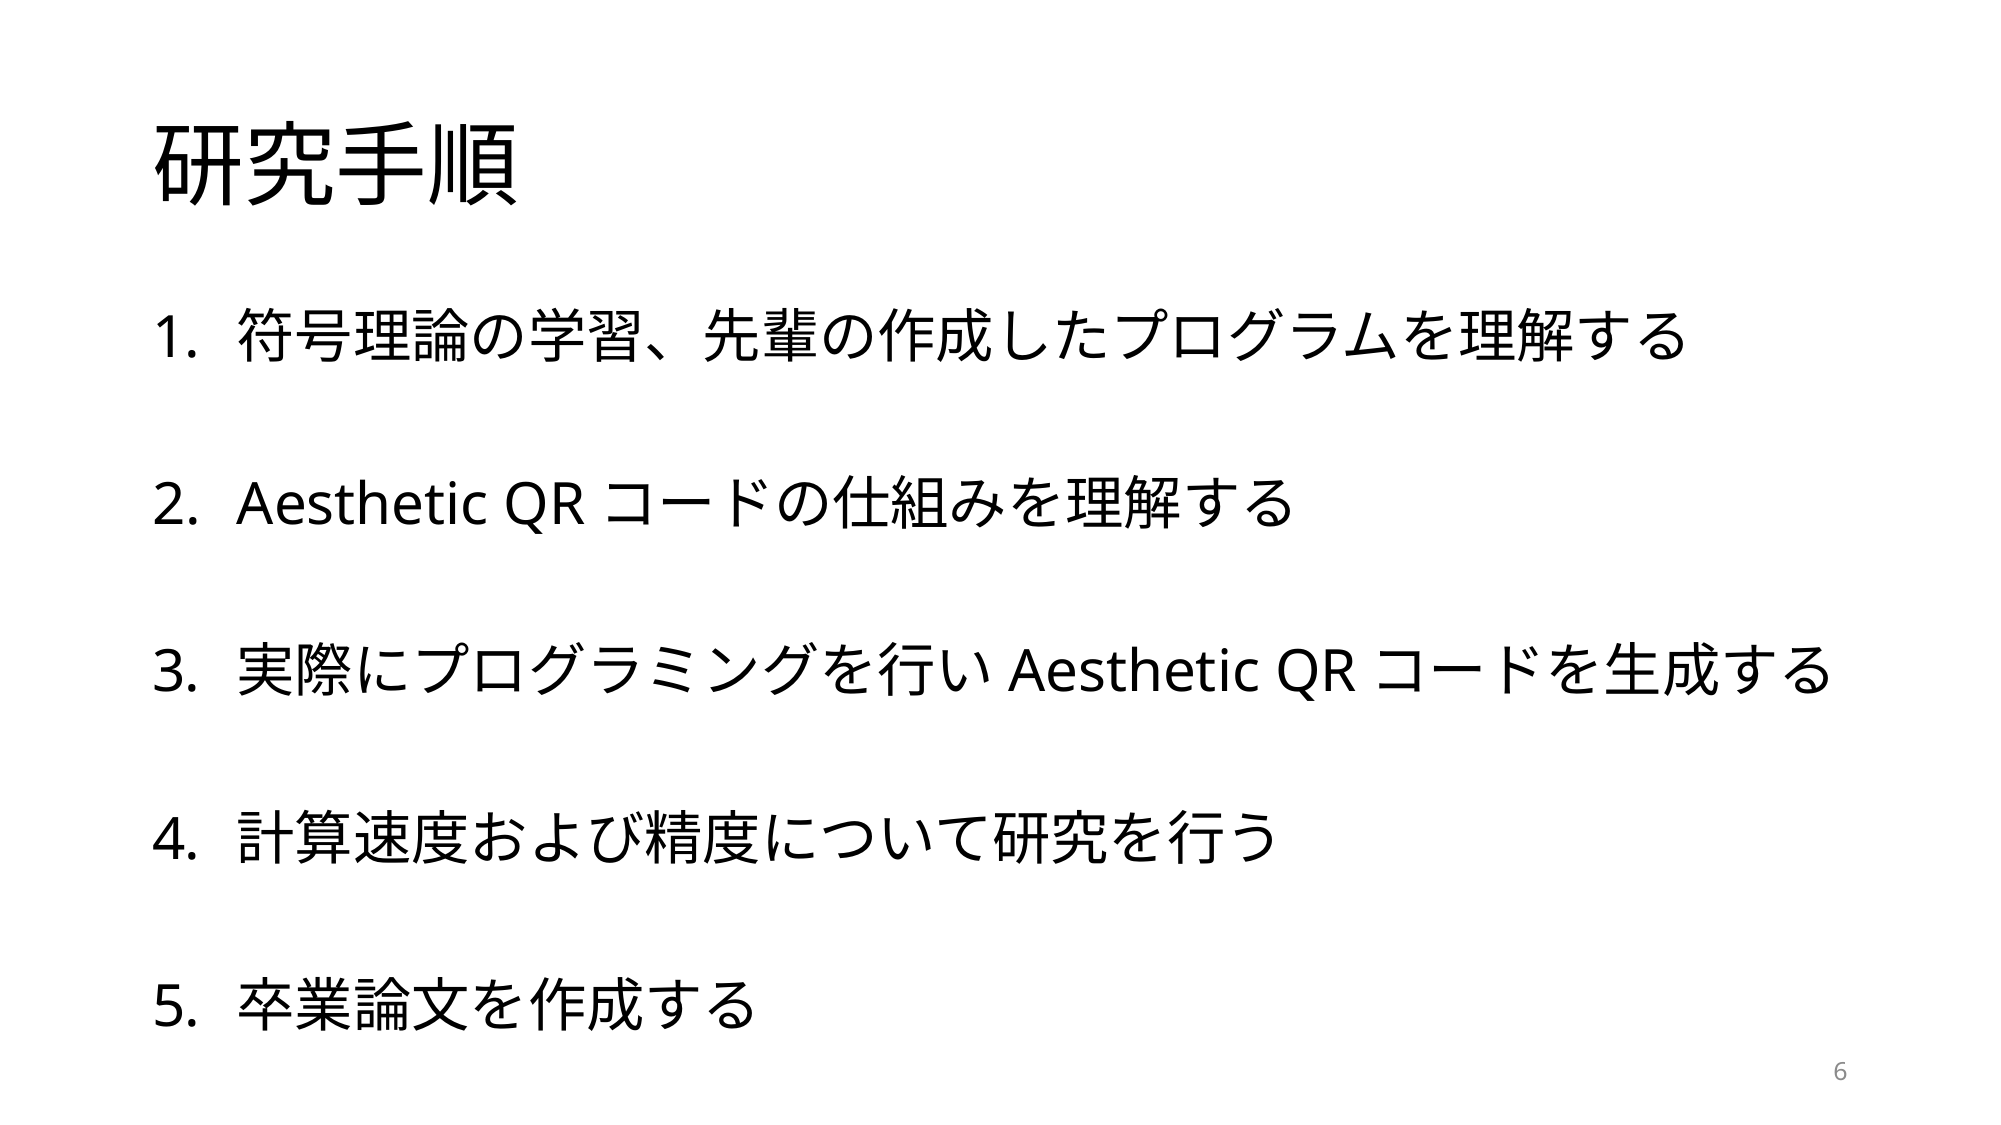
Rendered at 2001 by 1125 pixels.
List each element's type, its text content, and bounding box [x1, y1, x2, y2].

title 研究手順 [137, 59, 1863, 278]
list 符号理論の学習、先輩の作成したプログラムを理解する Aesthetic QRコードの仕組みを理解する 実際にプログラミングを行いAesthetic QRコードを生成する 計算速度および精度について研究を行う 卒業論文を作成する [137, 299, 1863, 1066]
slide_number 6 [1412, 1042, 1863, 1103]
